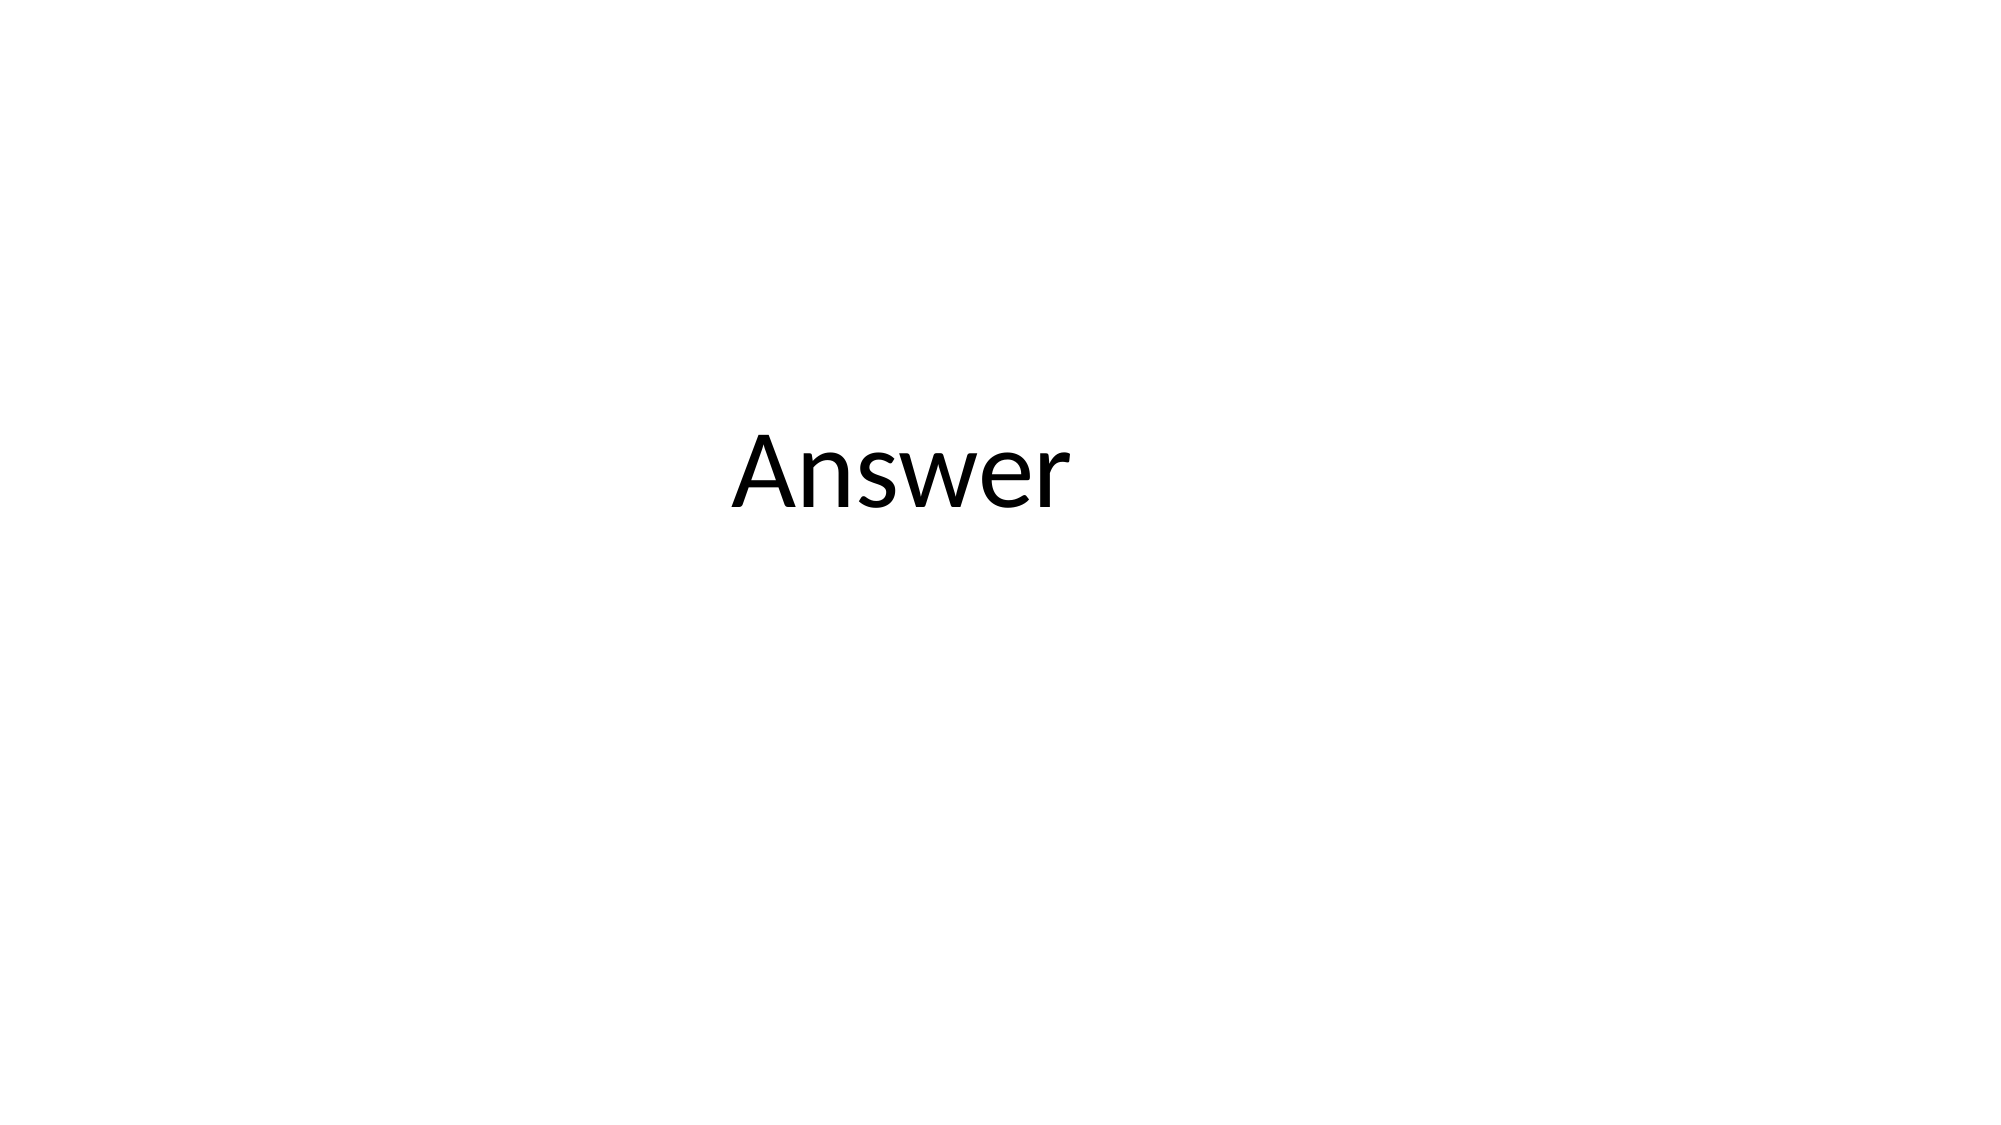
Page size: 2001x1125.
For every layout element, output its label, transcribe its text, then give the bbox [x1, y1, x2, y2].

text_box Answer [715, 387, 1089, 538]
